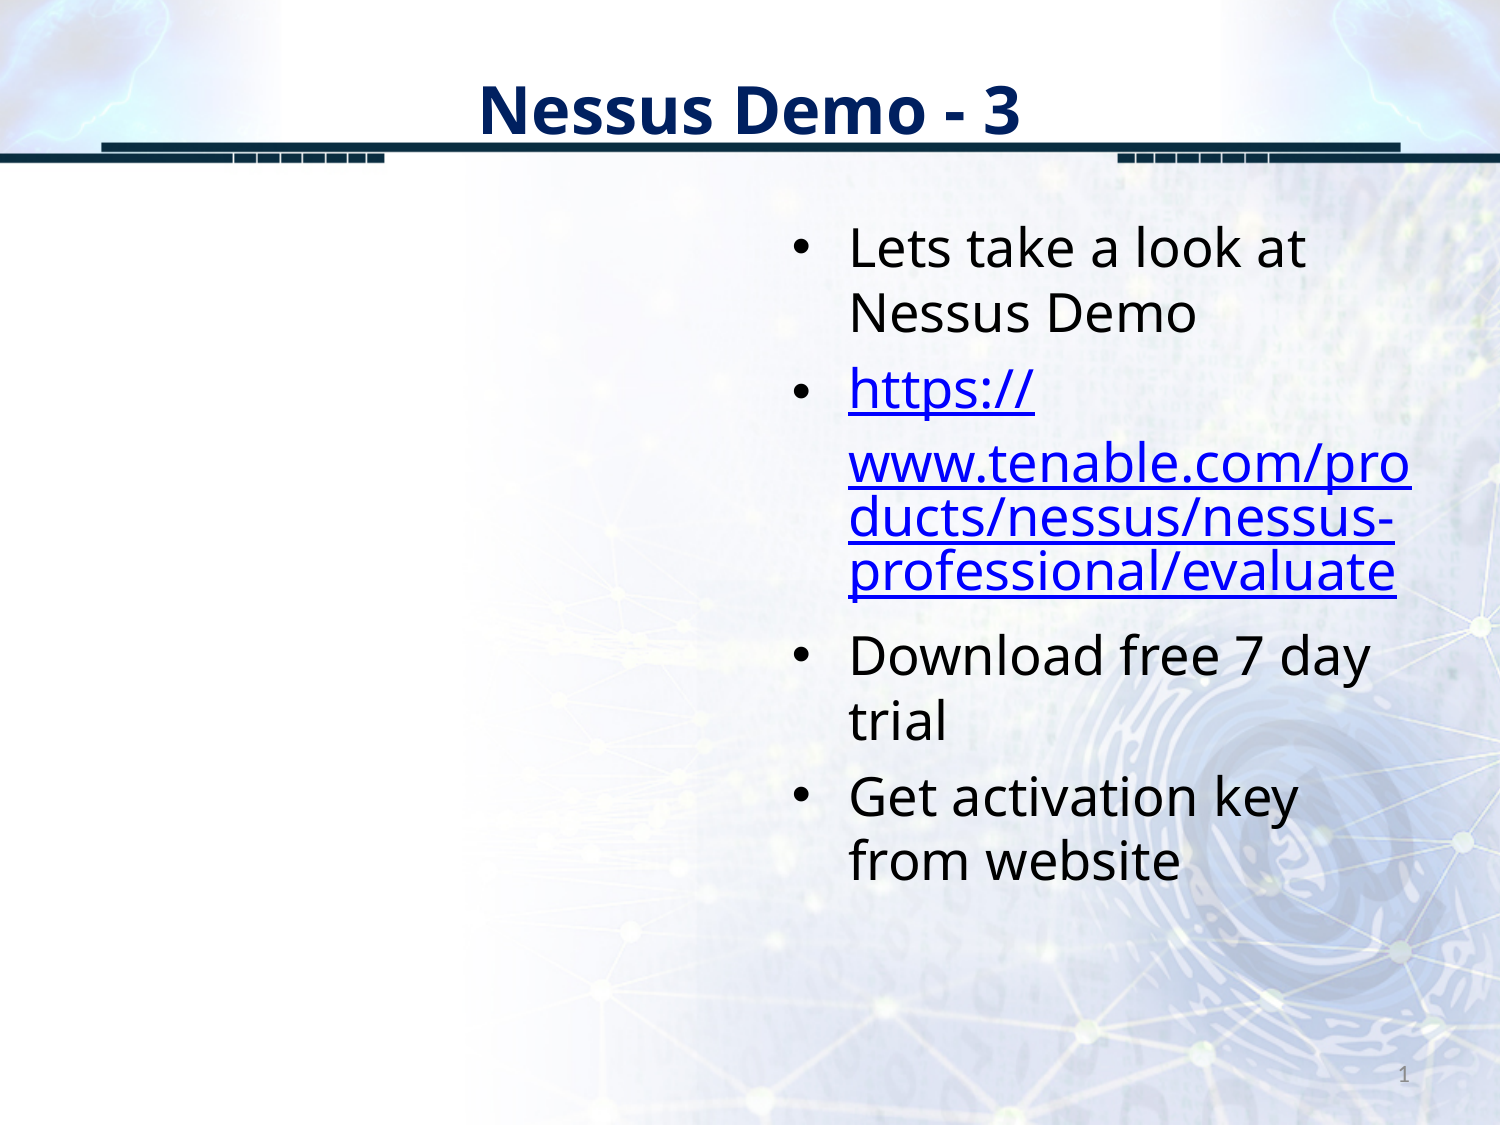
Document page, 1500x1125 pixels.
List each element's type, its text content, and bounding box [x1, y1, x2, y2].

list Lets take a look at Nessus Demo https://www.tenable.com/products/nessus/nessus-professional/evaluate Download free 7 day trial Get activation key from website [776, 205, 1432, 1023]
picture [0, 0, 1500, 1125]
title Nessus Demo - 3 [75, 34, 1425, 182]
slide_number 1 [1074, 1042, 1425, 1103]
